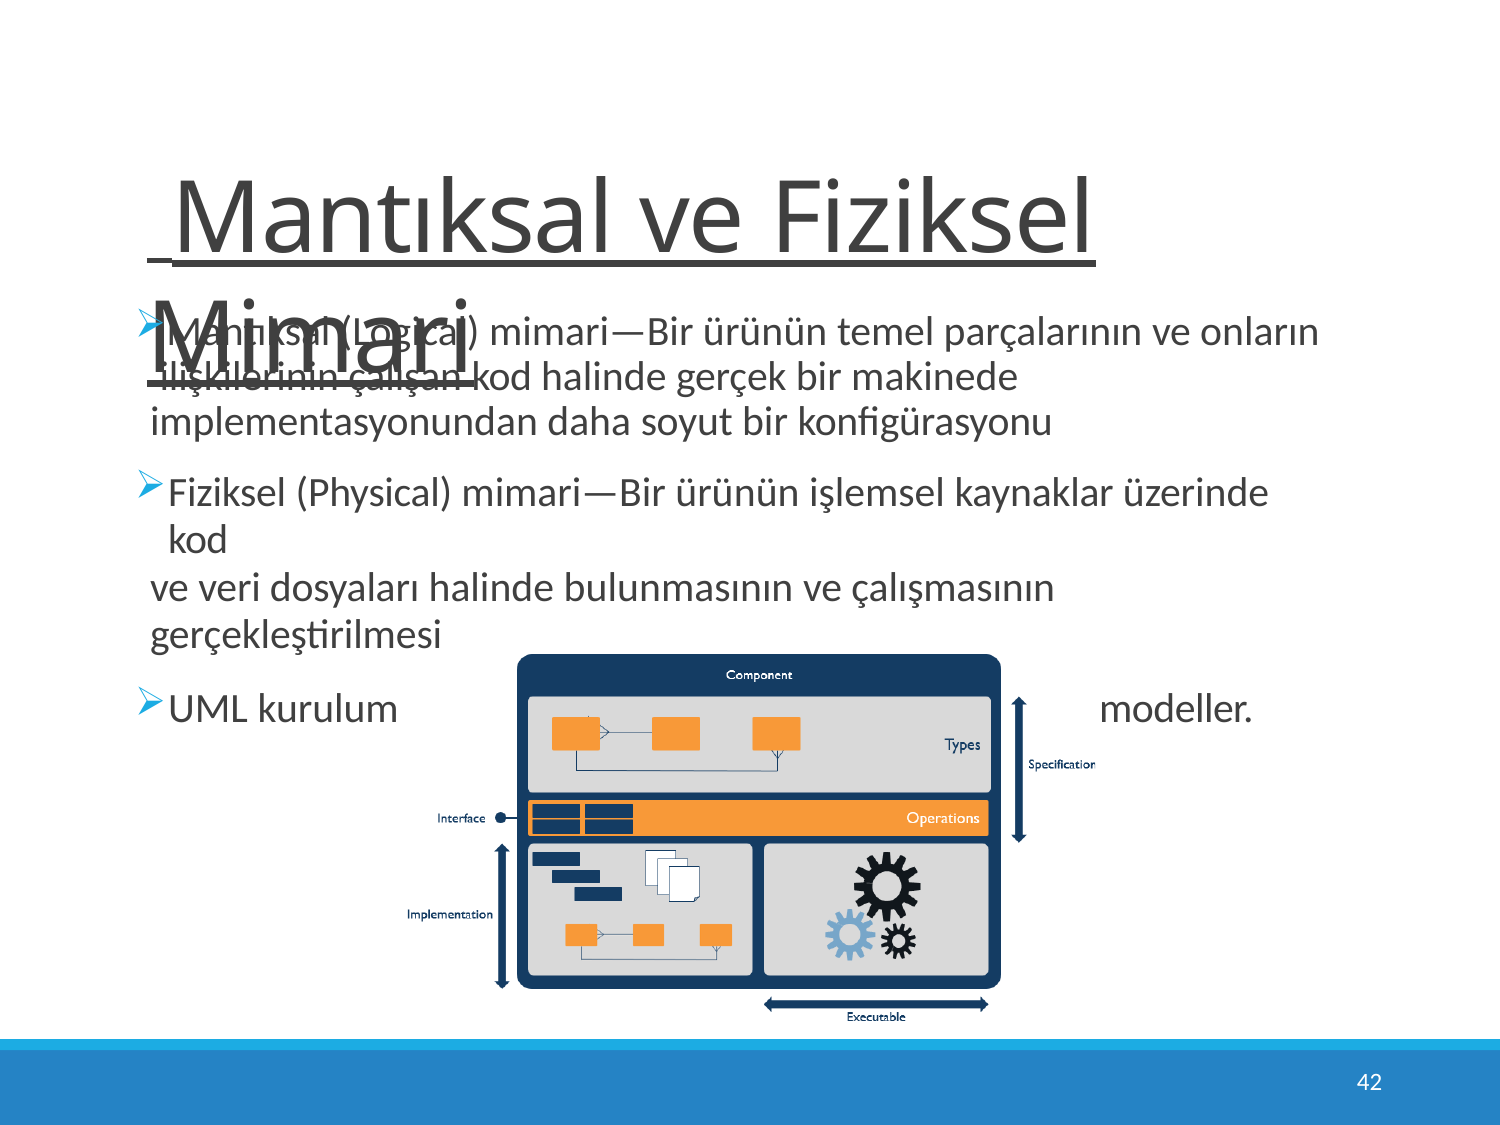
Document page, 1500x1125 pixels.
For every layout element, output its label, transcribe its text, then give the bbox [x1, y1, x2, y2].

text_box [407, 654, 1096, 1021]
text_box Mantıksal (Logical) mimari—Bir ürünün temel parçalarının ve onların ilişkilerinin çalışan kod halinde gerçek bir makinede implementasyonundan daha soyut bir konfigürasyonu Fiziksel (Physical) mimari—Bir ürünün işlemsel kaynaklar üzerinde kod ve veri dosyaları halinde bulunmasının ve çalışmasının gerçekleştirilmesi UML kurulum (deployment) diyagramı fiziksel mimariyi modeller. [132, 300, 1367, 732]
slide_number 52 [1338, 1069, 1386, 1125]
title Mantıksal ve Fiziksel Mimari [124, 61, 1376, 513]
